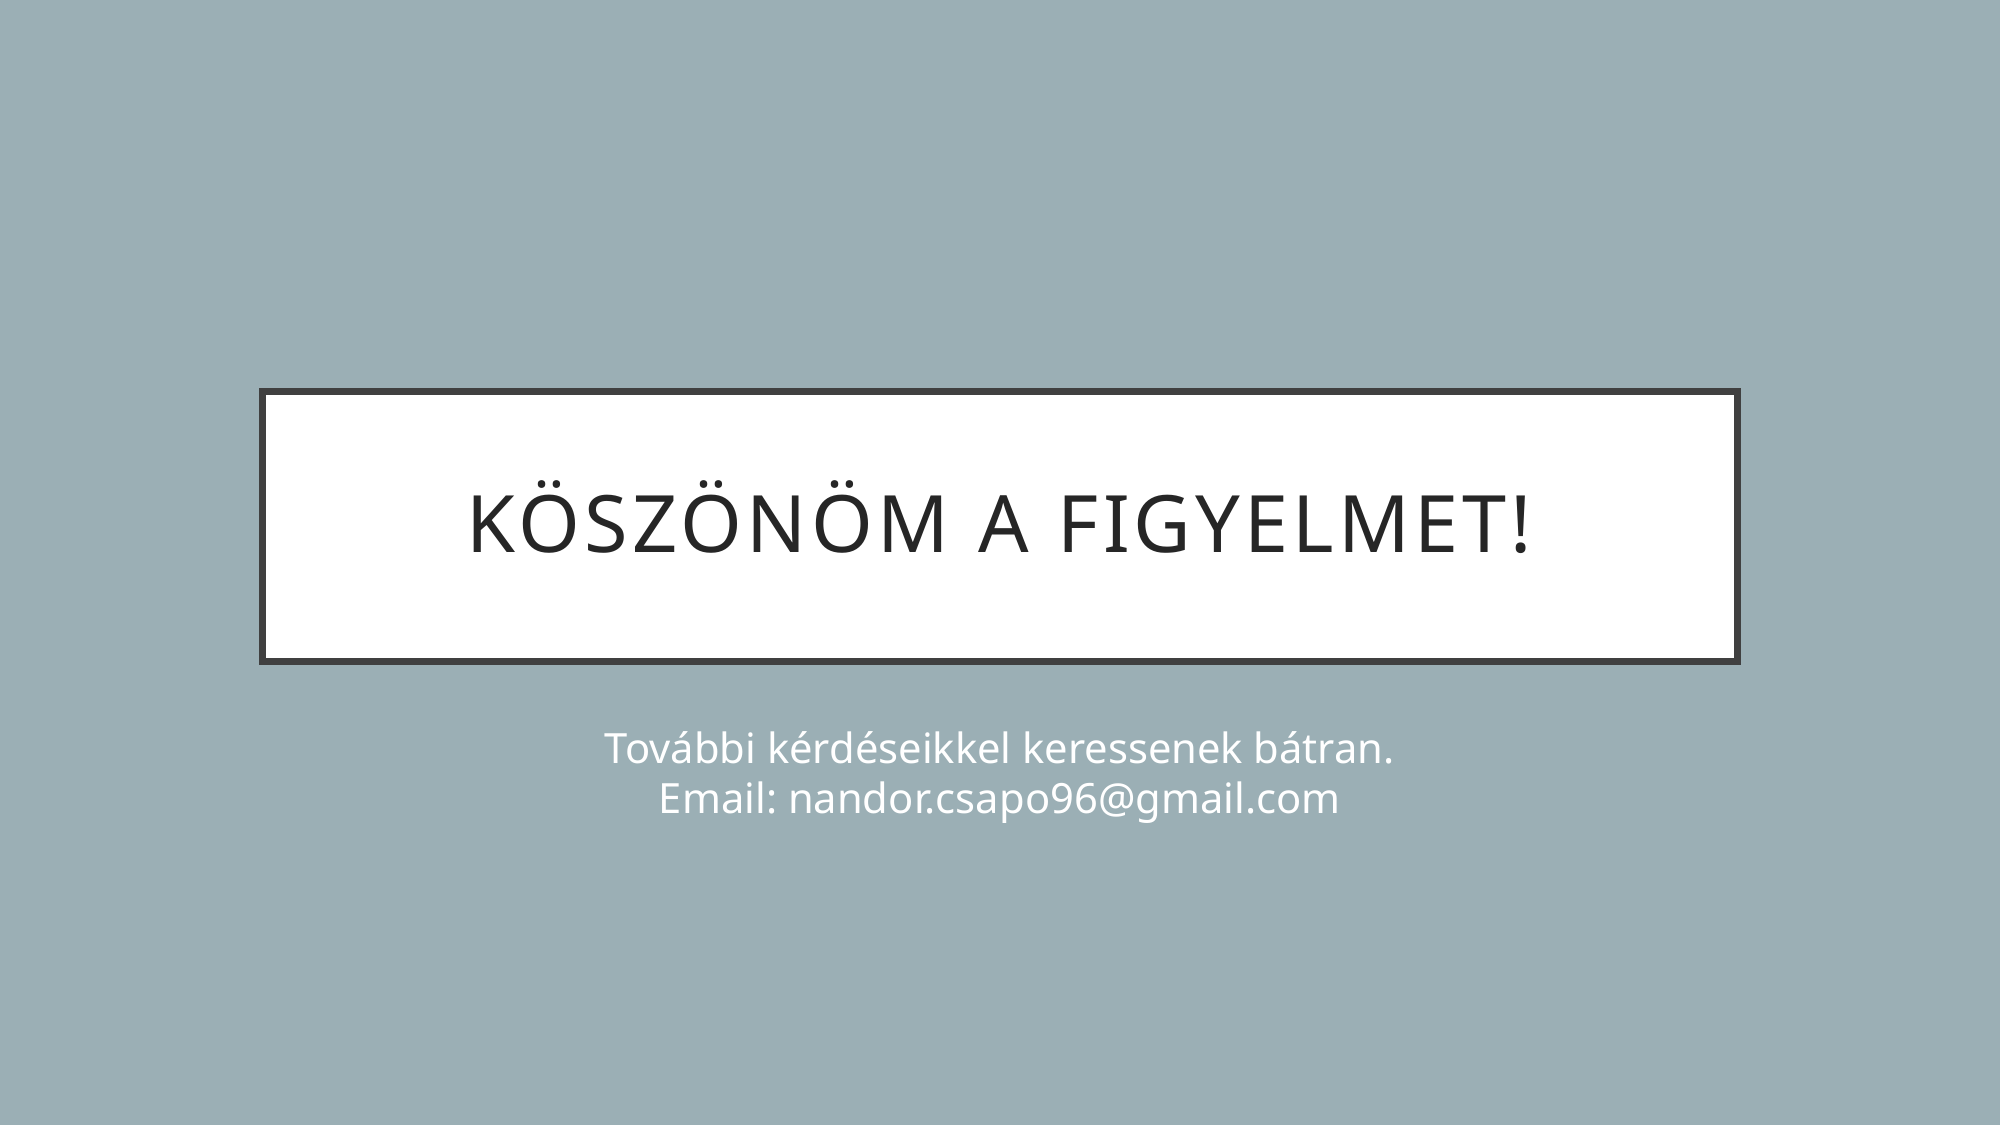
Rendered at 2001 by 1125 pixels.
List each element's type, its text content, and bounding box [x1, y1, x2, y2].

title Köszönöm a figyelmet! [259, 388, 1741, 665]
subtitle További kérdéseikkel keressenek bátran. Email: nandor.csapo96@gmail.com [442, 713, 1558, 918]
